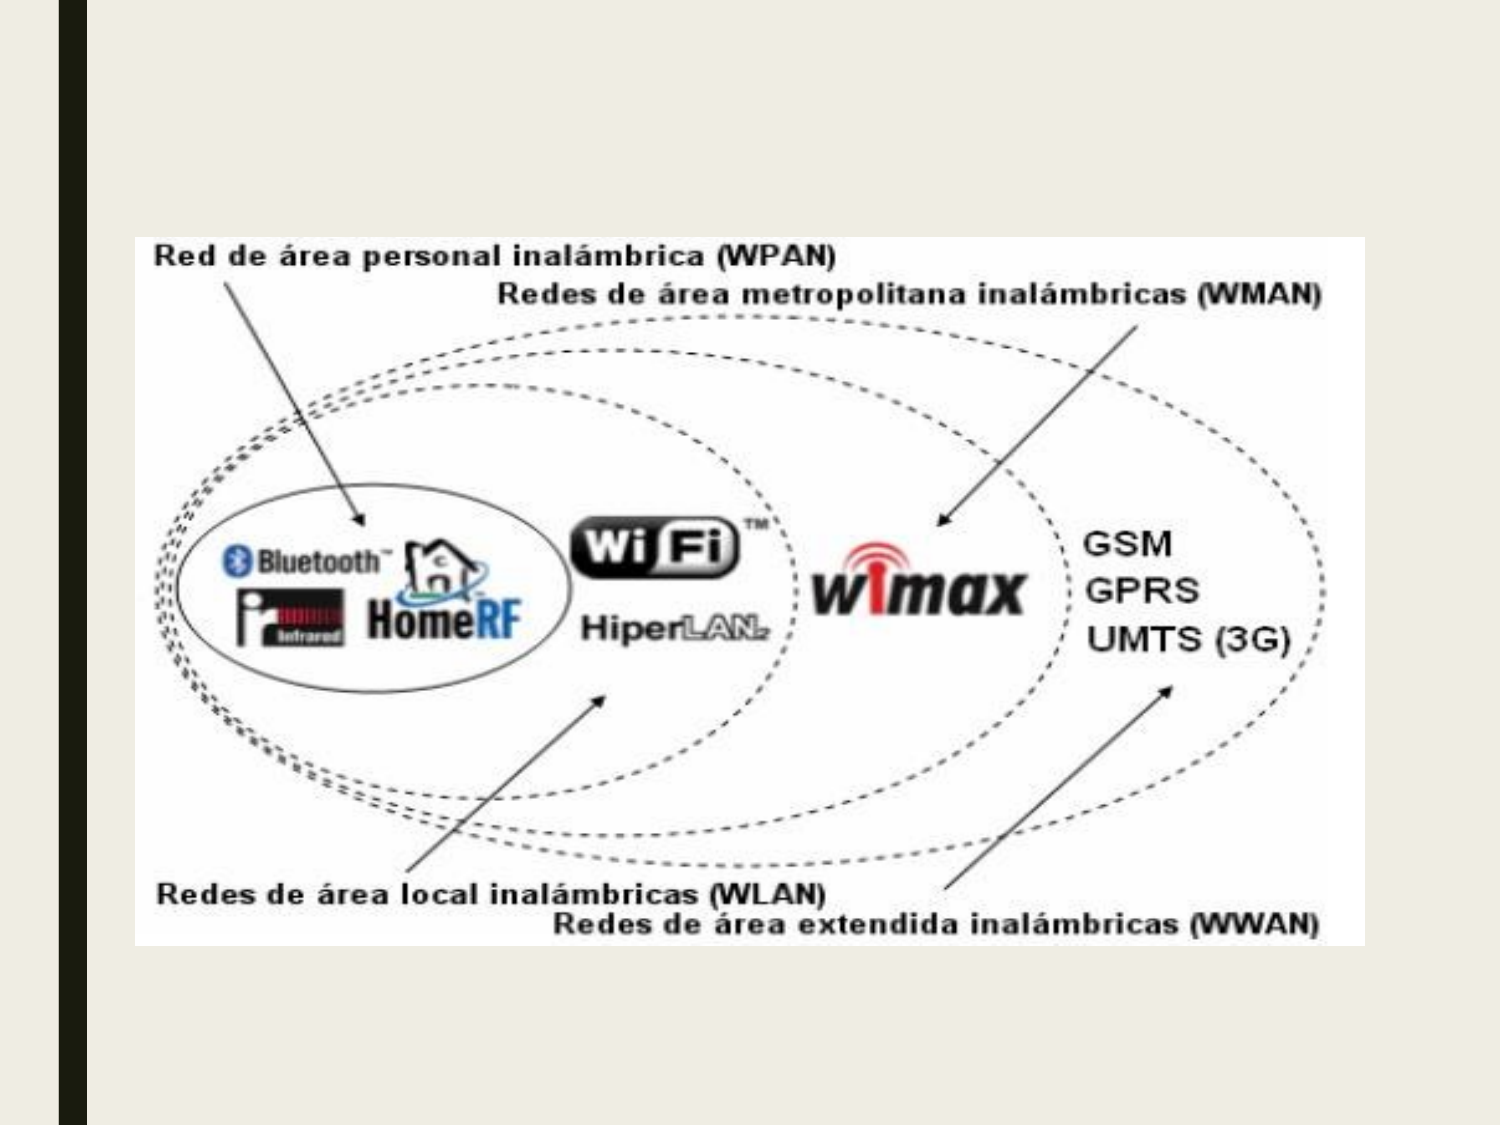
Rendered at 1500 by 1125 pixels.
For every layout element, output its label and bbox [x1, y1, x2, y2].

picture [135, 237, 1365, 946]
